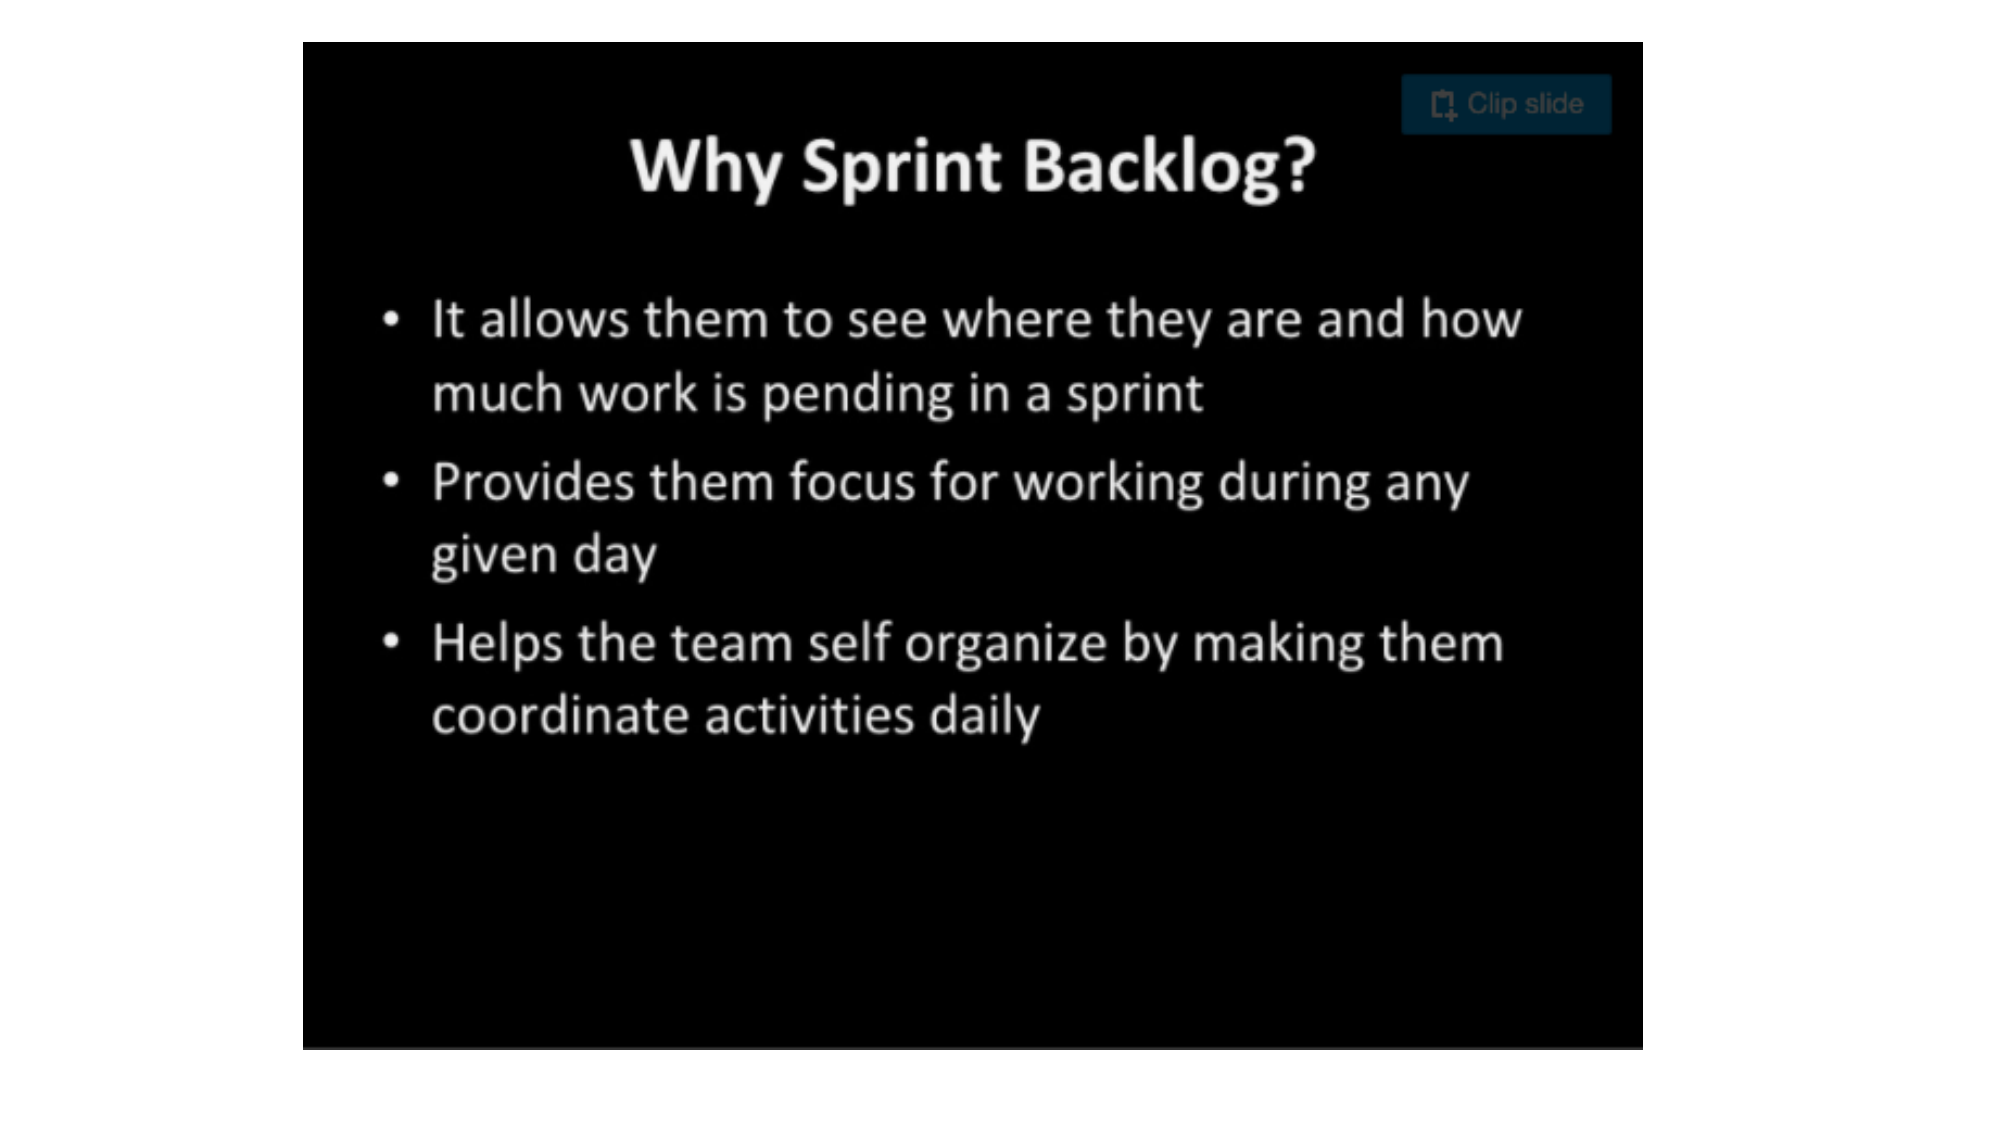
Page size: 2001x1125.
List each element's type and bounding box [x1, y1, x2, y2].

picture [303, 42, 1643, 1050]
